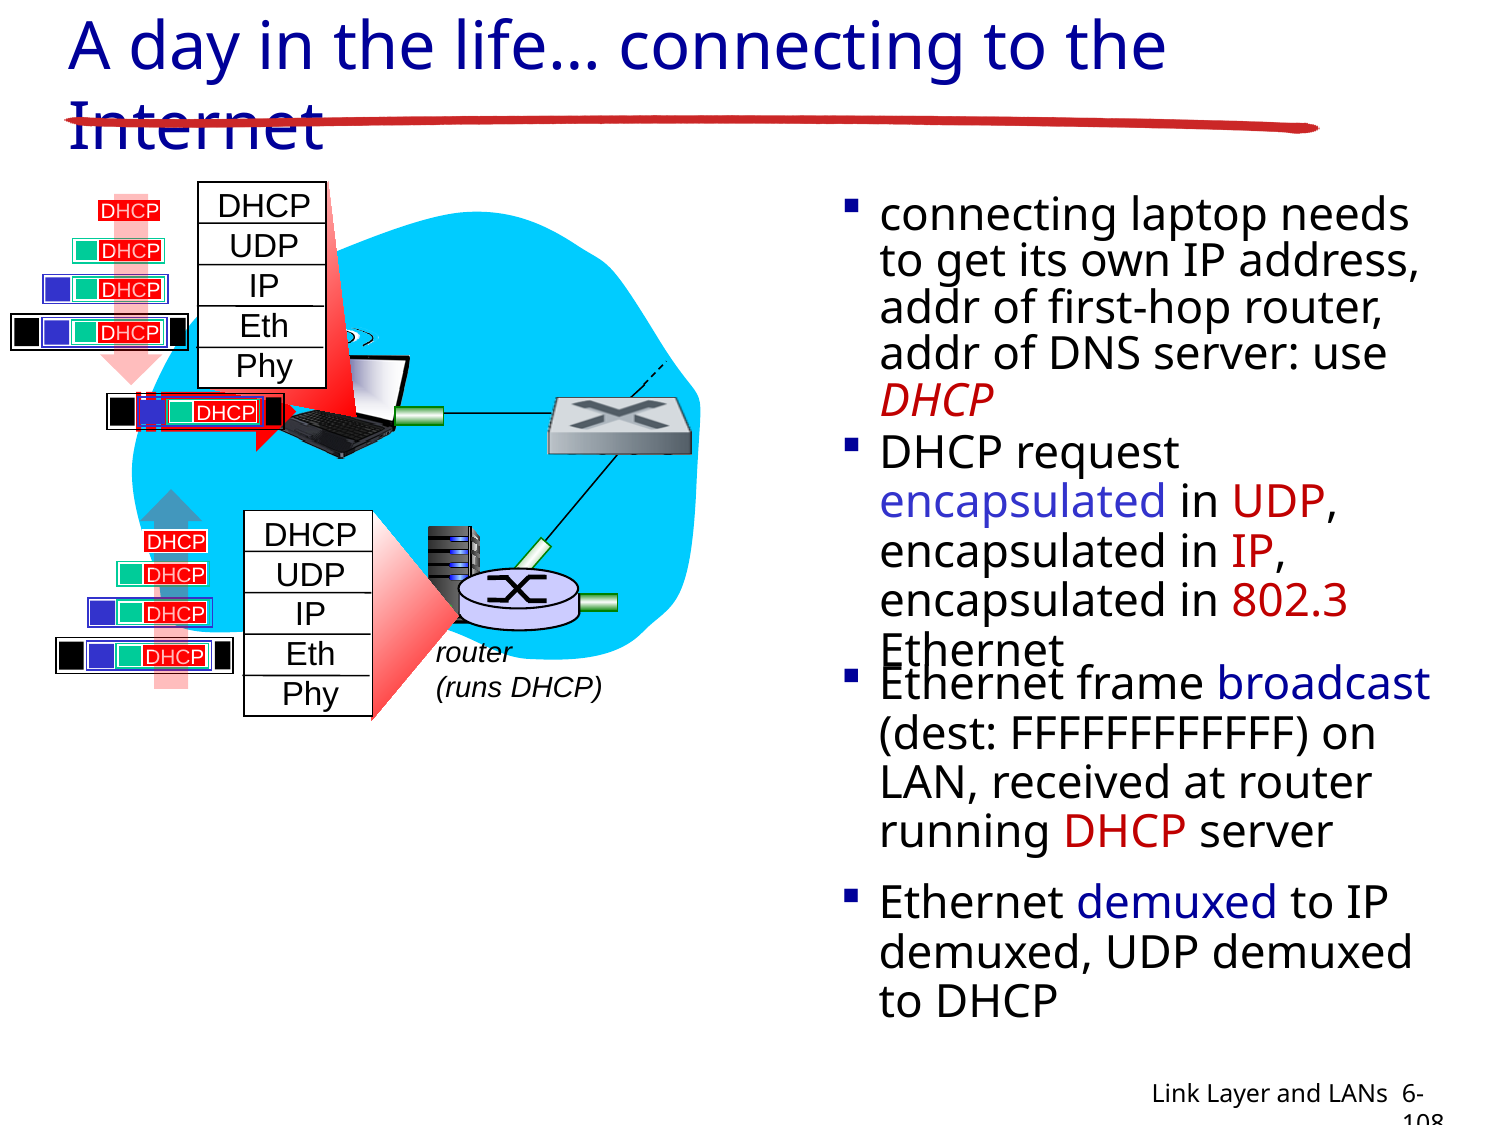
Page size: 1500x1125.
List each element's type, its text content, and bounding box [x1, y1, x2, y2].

footer Link Layer and LANs [1045, 1069, 1404, 1110]
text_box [106, 391, 285, 433]
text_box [195, 177, 357, 418]
text_box DHCP request encapsulated in UDP, encapsulated in IP, encapsulated in 802.3 Ethernet [826, 421, 1465, 636]
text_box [131, 521, 222, 562]
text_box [126, 208, 711, 713]
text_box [55, 488, 234, 689]
picture [59, 109, 1335, 139]
title A day in the life… connecting to the Internet [53, 1, 1372, 165]
text_box Ethernet demuxed to IP demuxed, UDP demuxed to DHCP [825, 872, 1450, 1085]
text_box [242, 505, 459, 722]
slide_number 6-108 [1387, 1069, 1478, 1115]
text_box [10, 193, 189, 386]
list connecting laptop needs to get its own IP address, addr of first-hop router, addr of DNS server: use DHCP [826, 185, 1439, 393]
text_box Ethernet frame broadcast (dest: FFFFFFFFFFFF) on LAN, received at router running DHCP server [826, 652, 1470, 910]
